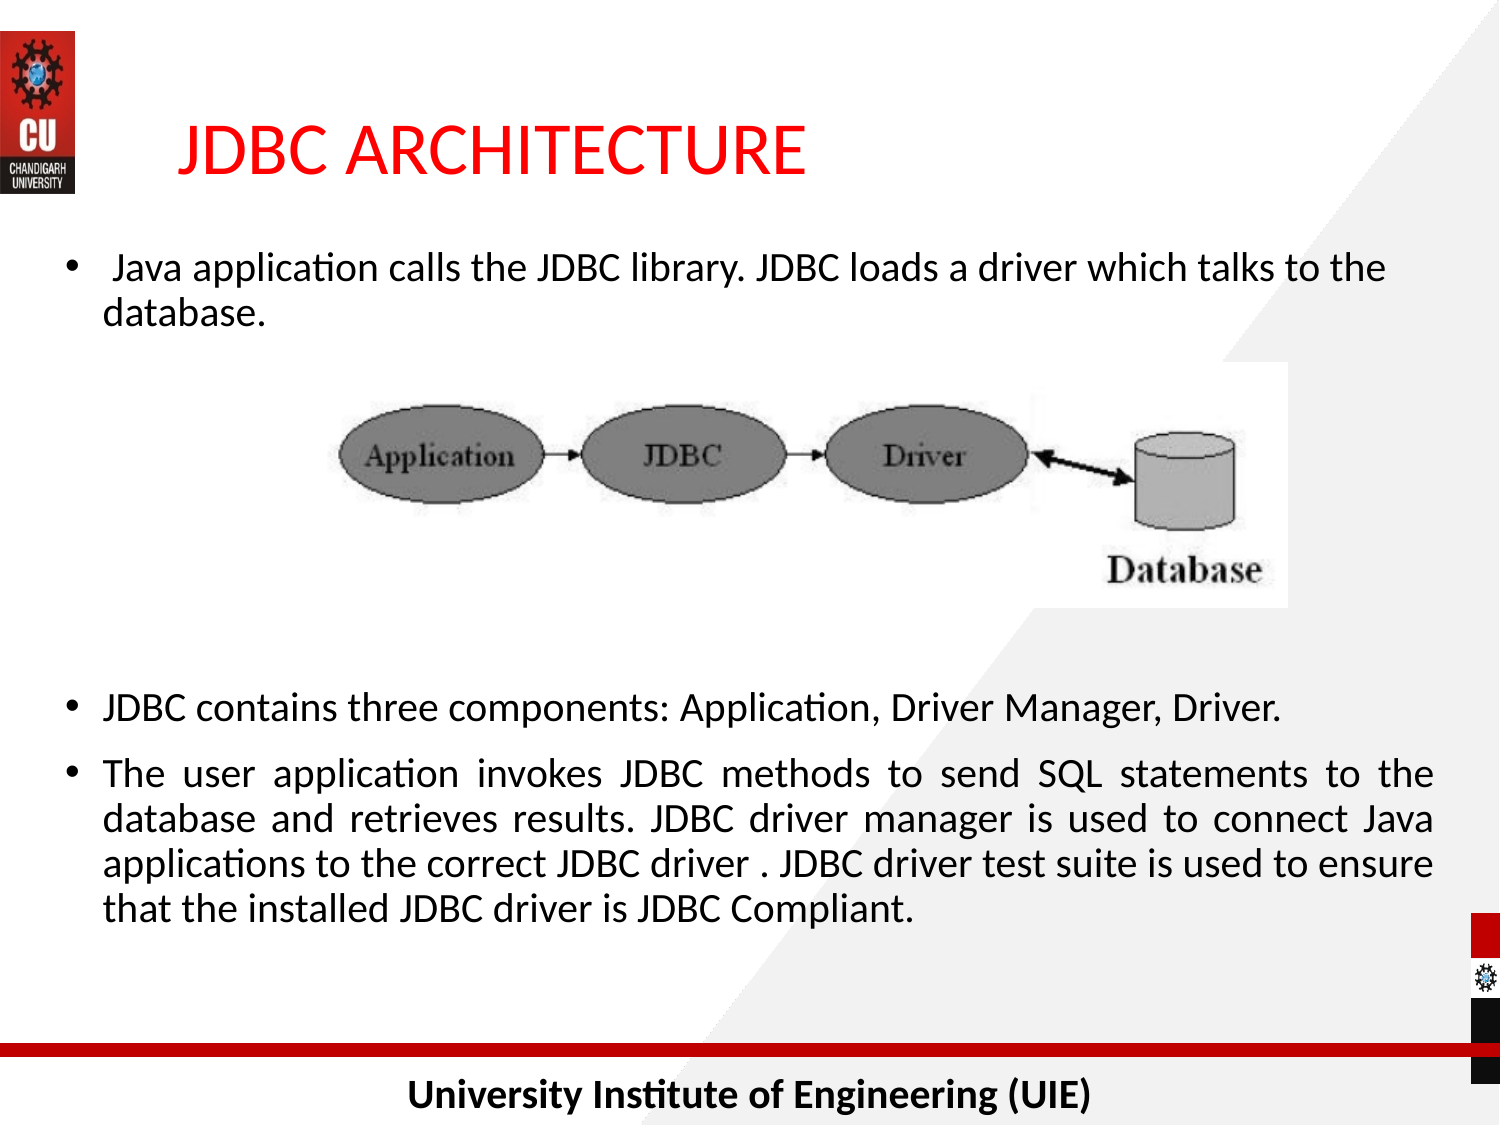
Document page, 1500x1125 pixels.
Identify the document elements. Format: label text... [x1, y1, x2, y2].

picture [0, 1057, 1500, 1125]
picture [0, 0, 1500, 1043]
list Java application calls the JDBC library. JDBC loads a driver which talks to the database. JDBC contains three components: Application, Driver Manager, Driver. The user application invokes JDBC methods to send SQL statements to the database and retrieves results. JDBC driver manager is used to connect Java applications to the correct JDBC driver . JDBC driver test suite is used to ensure that the installed JDBC driver is JDBC Compliant. [50, 237, 1450, 975]
title JDBC ARCHITECTURE [162, 99, 1463, 200]
